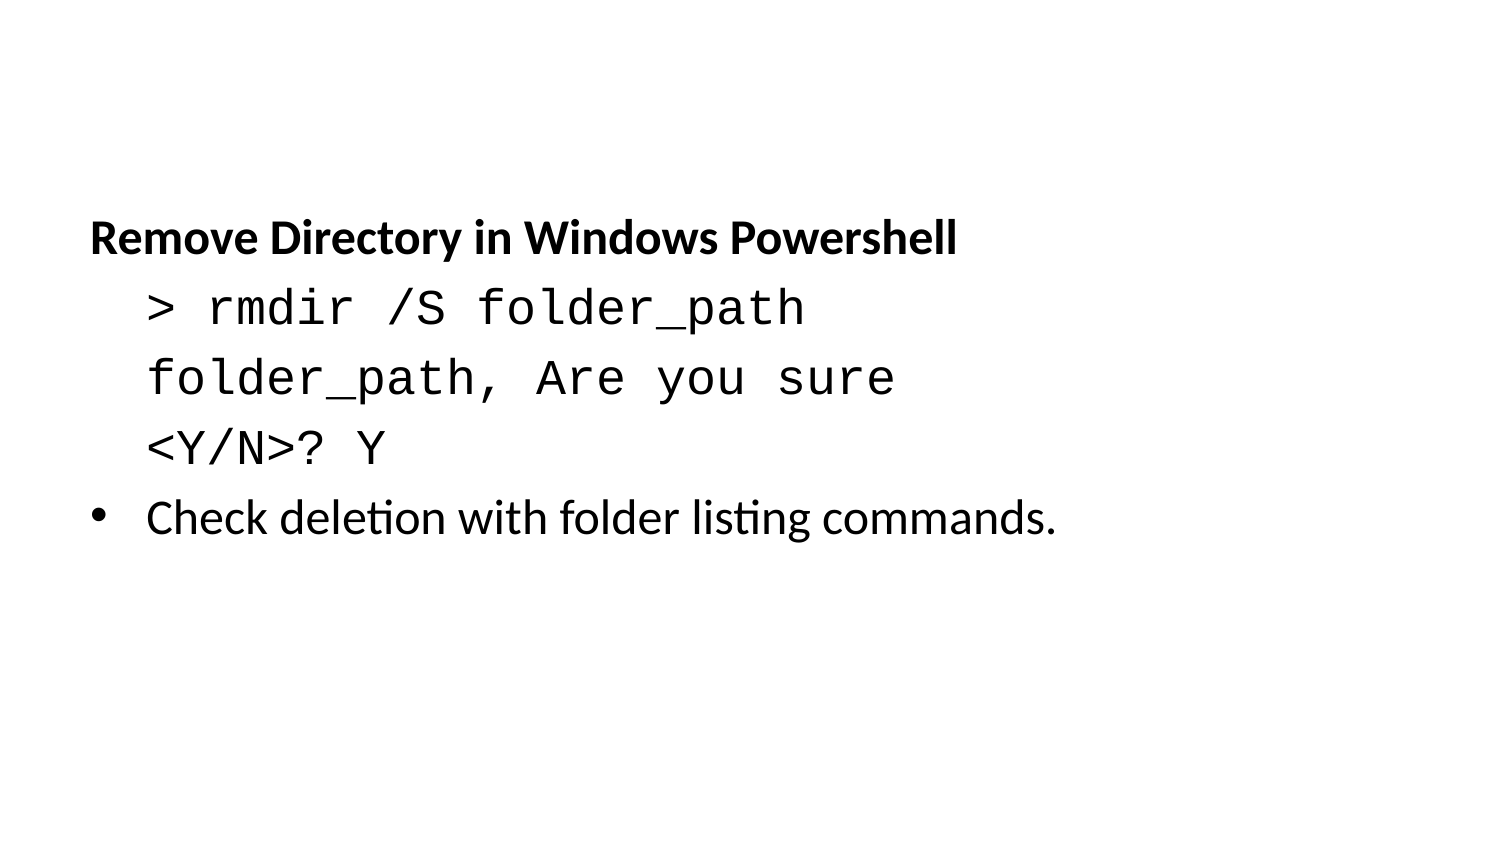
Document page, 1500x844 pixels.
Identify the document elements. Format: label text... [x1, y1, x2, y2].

list Remove Directory in Windows Powershell > rmdir /S folder_path folder_path, Are you sure <Y/N>? Y Check deletion with folder listing commands. [75, 196, 1425, 754]
